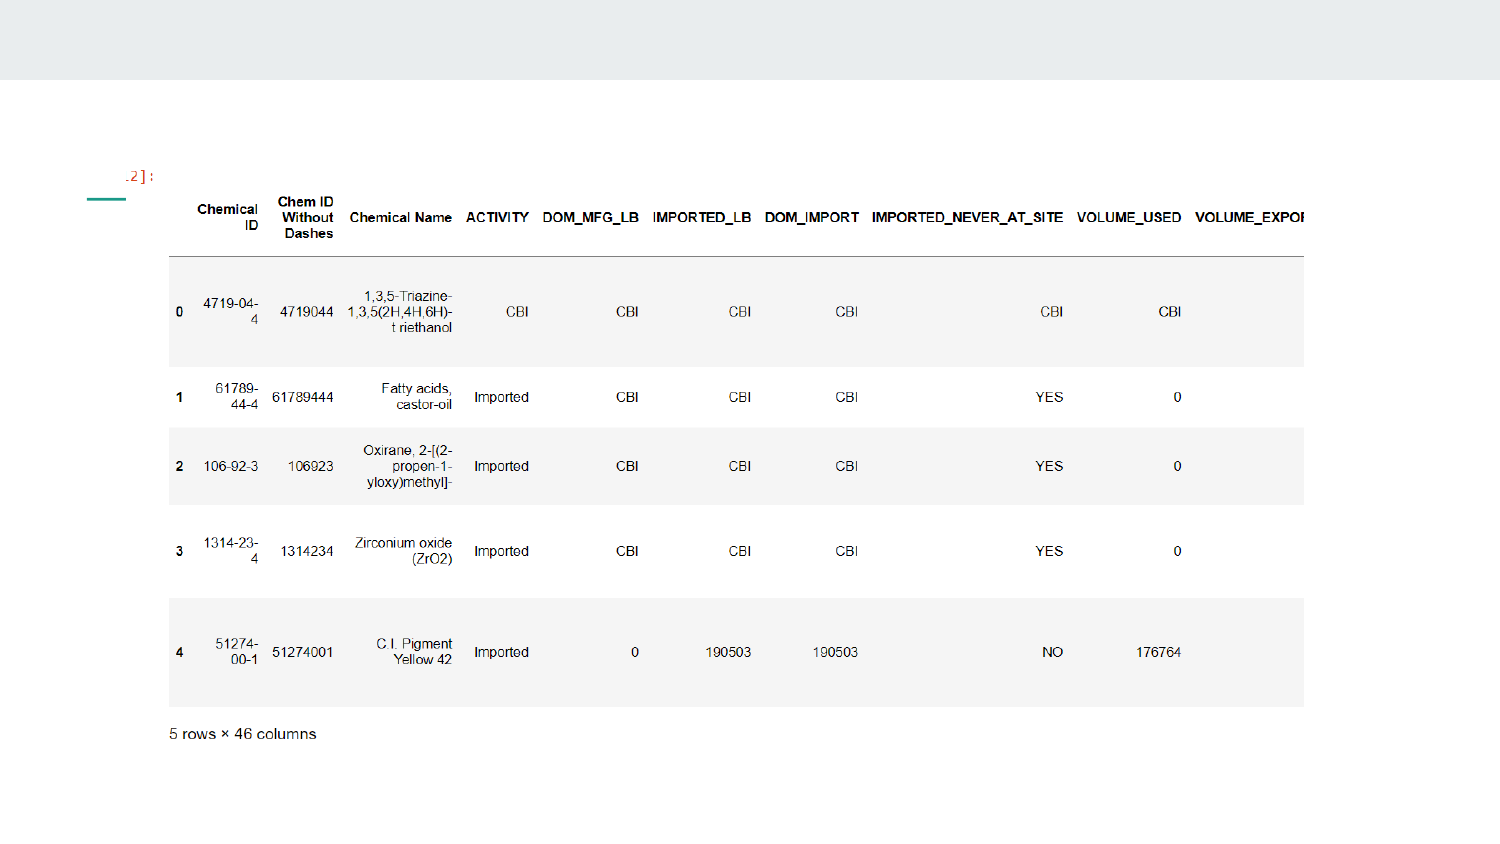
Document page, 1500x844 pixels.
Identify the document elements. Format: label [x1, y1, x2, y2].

picture [126, 165, 1320, 750]
